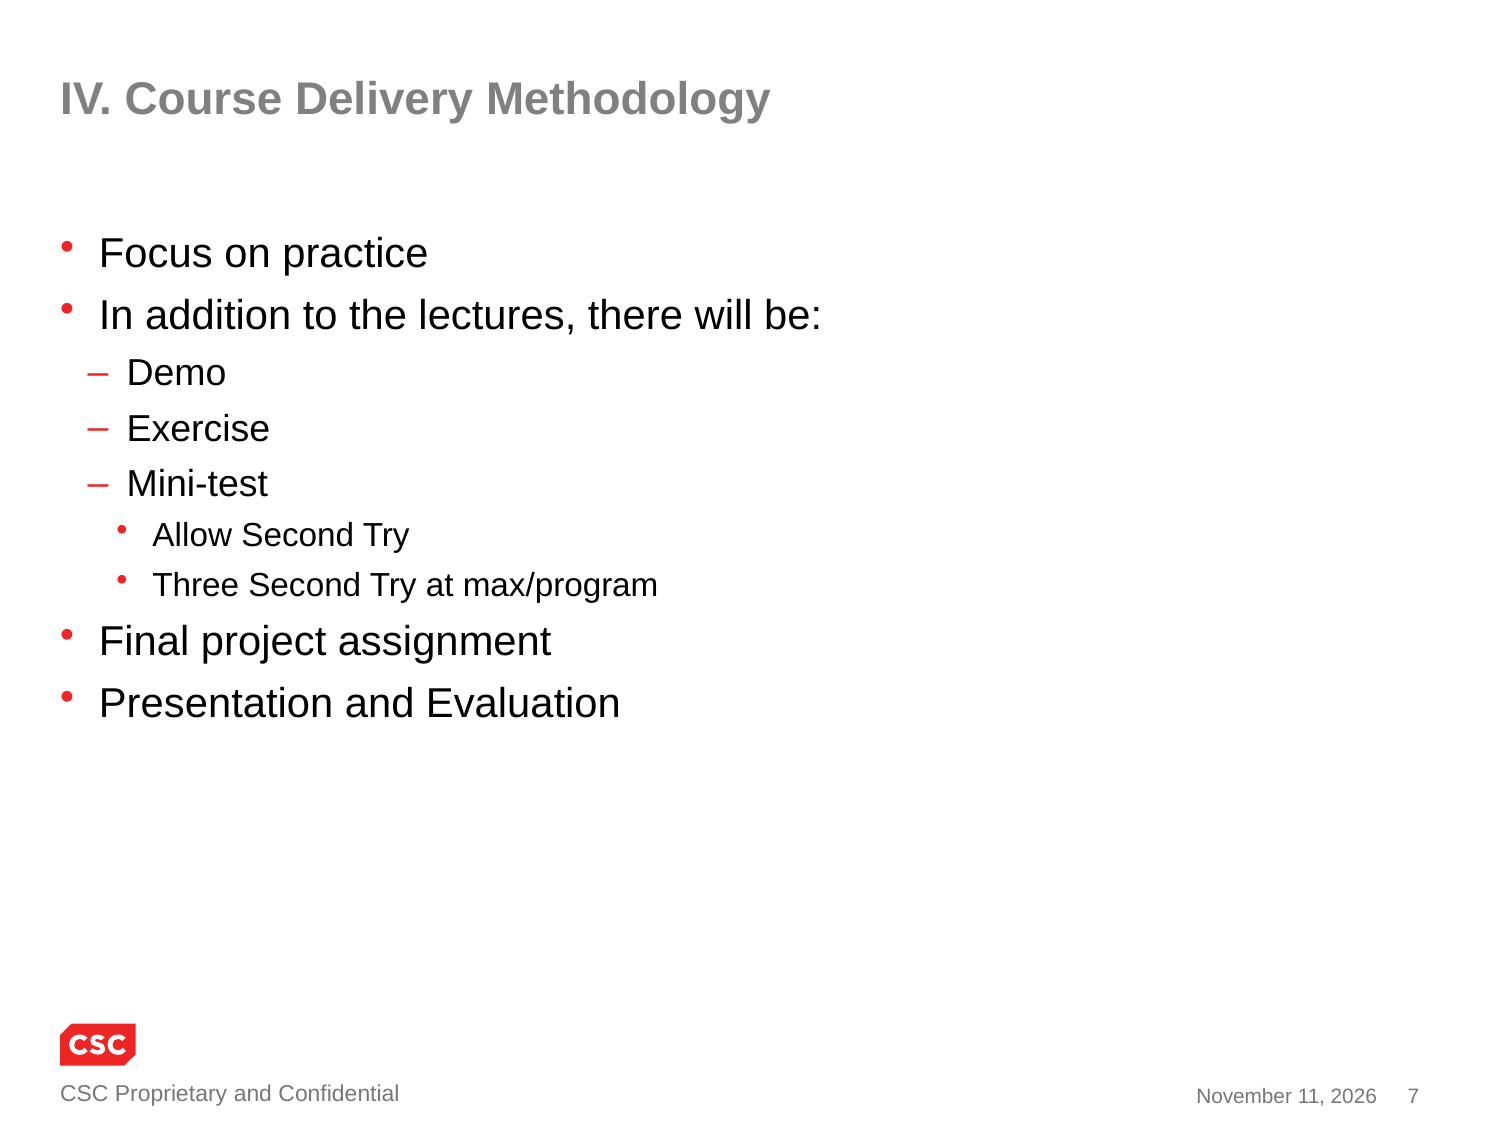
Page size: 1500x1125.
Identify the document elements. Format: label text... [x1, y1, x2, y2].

list Focus on practice In addition to the lectures, there will be: Demo Exercise Mini-test Allow Second Try Three Second Try at max/program Final project assignment Presentation and Evaluation [60, 231, 1440, 493]
title IV. Course Delivery Methodology [60, 74, 1440, 204]
